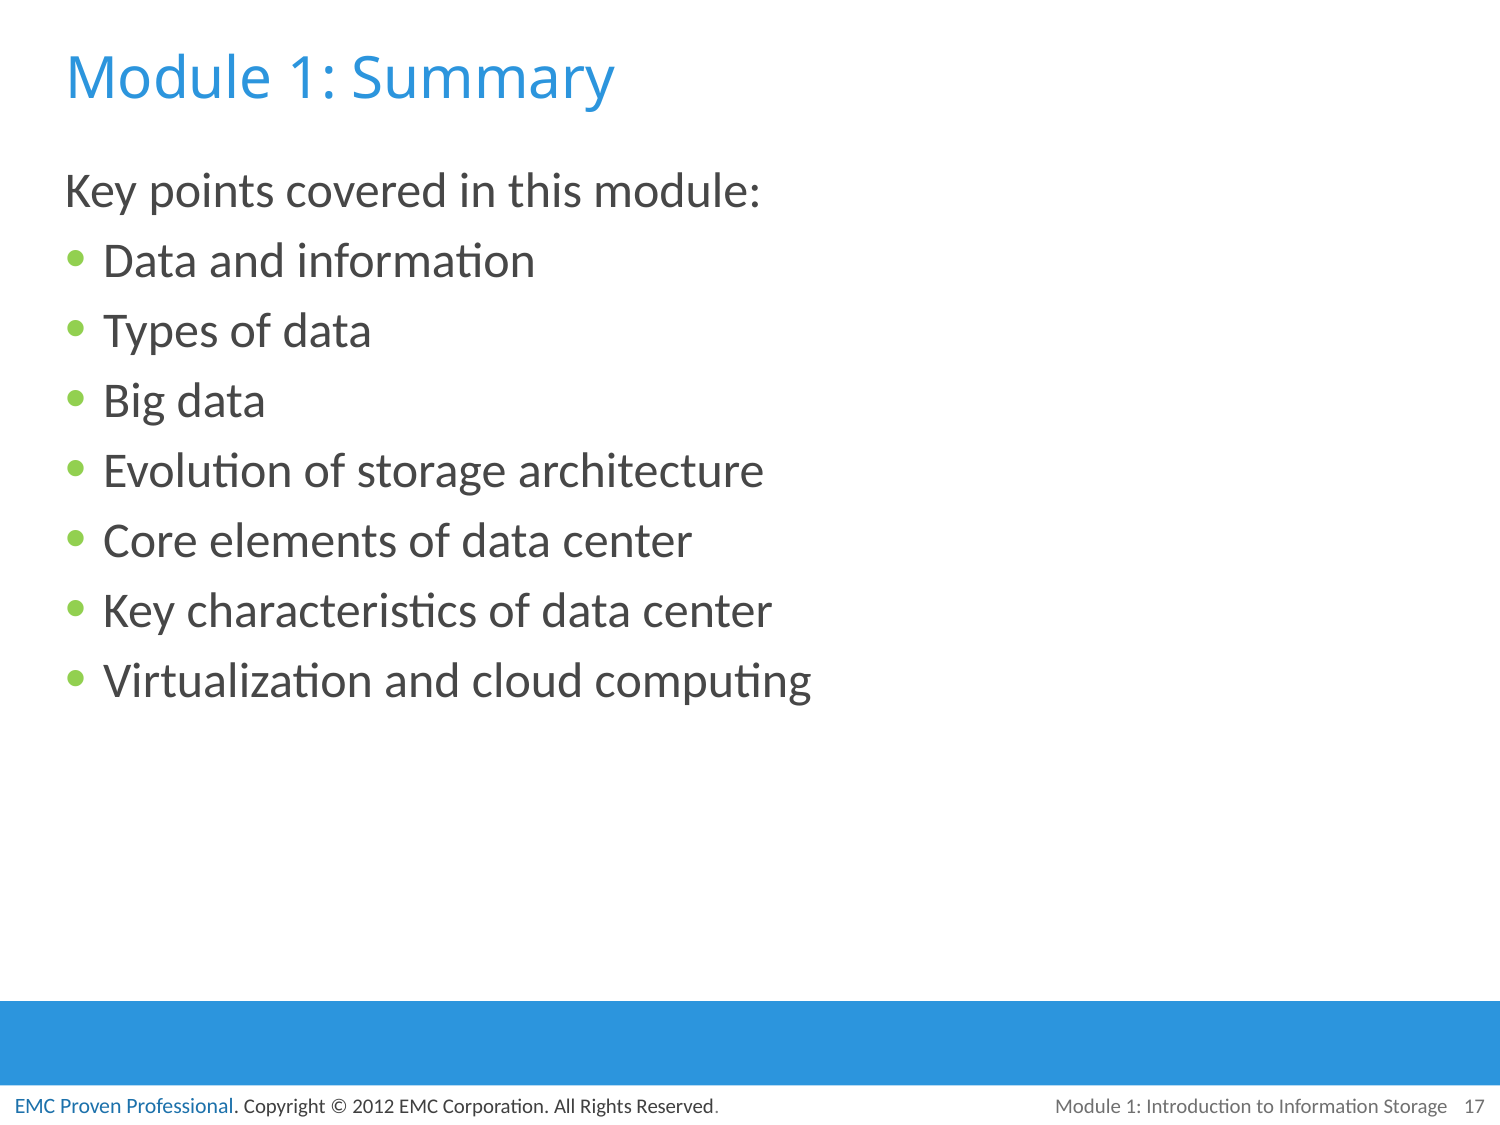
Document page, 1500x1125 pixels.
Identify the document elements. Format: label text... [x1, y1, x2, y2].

slide_number 17 [1425, 1087, 1500, 1125]
footer Module 1: Introduction to Information Storage [774, 1087, 1425, 1125]
title Module 1: Summary [49, 12, 1438, 138]
list Key points covered in this module: Data and information Types of data Big data Evolution of storage architecture Core elements of data center Key characteristics of data center Virtualization and cloud computing [49, 149, 1438, 863]
